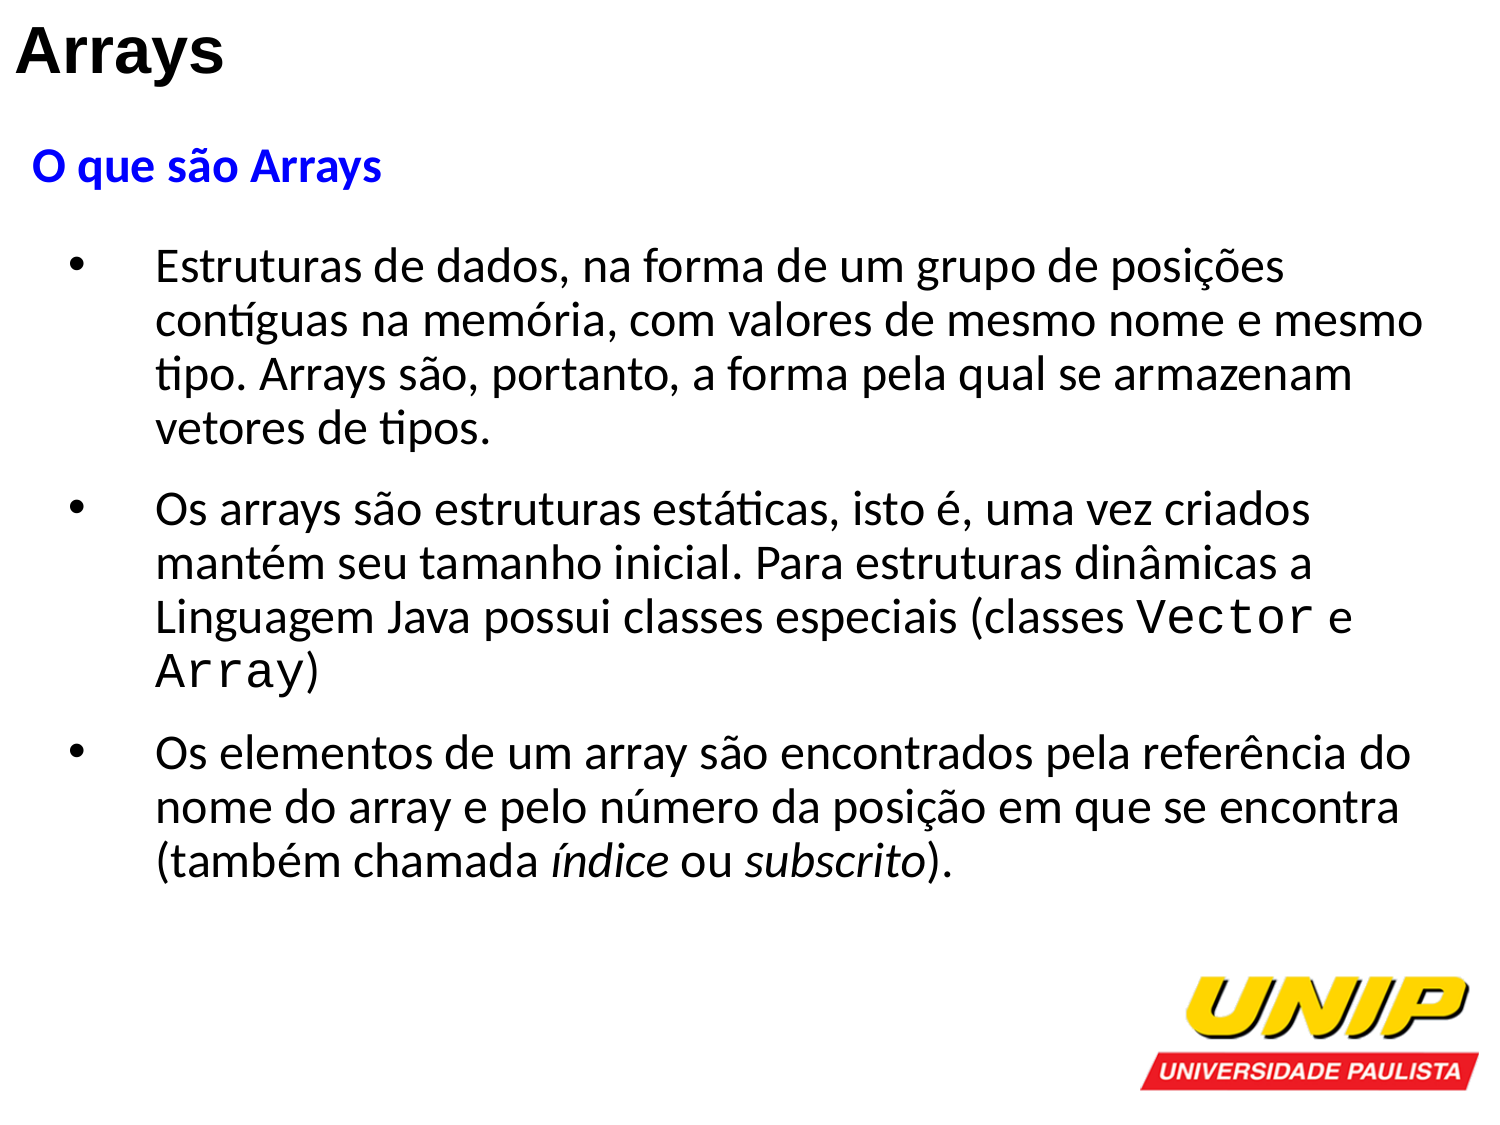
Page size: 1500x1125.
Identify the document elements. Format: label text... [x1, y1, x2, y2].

text_box Arrays [0, 0, 1500, 95]
picture [1139, 967, 1480, 1096]
text_box O que são Arrays [17, 125, 1176, 201]
list Estruturas de dados, na forma de um grupo de posições contíguas na memória, com valores de mesmo nome e mesmo tipo. Arrays são, portanto, a forma pela qual se armazenam vetores de tipos. Os arrays são estruturas estáticas, isto é, uma vez criados mantém seu tamanho inicial. Para estruturas dinâmicas a Linguagem Java possui classes especiais (classes Vector e Array) Os elementos de um array são encontrados pela referência do nome do array e pelo número da posição em que se encontra (também chamada índice ou subscrito). [53, 231, 1447, 1047]
